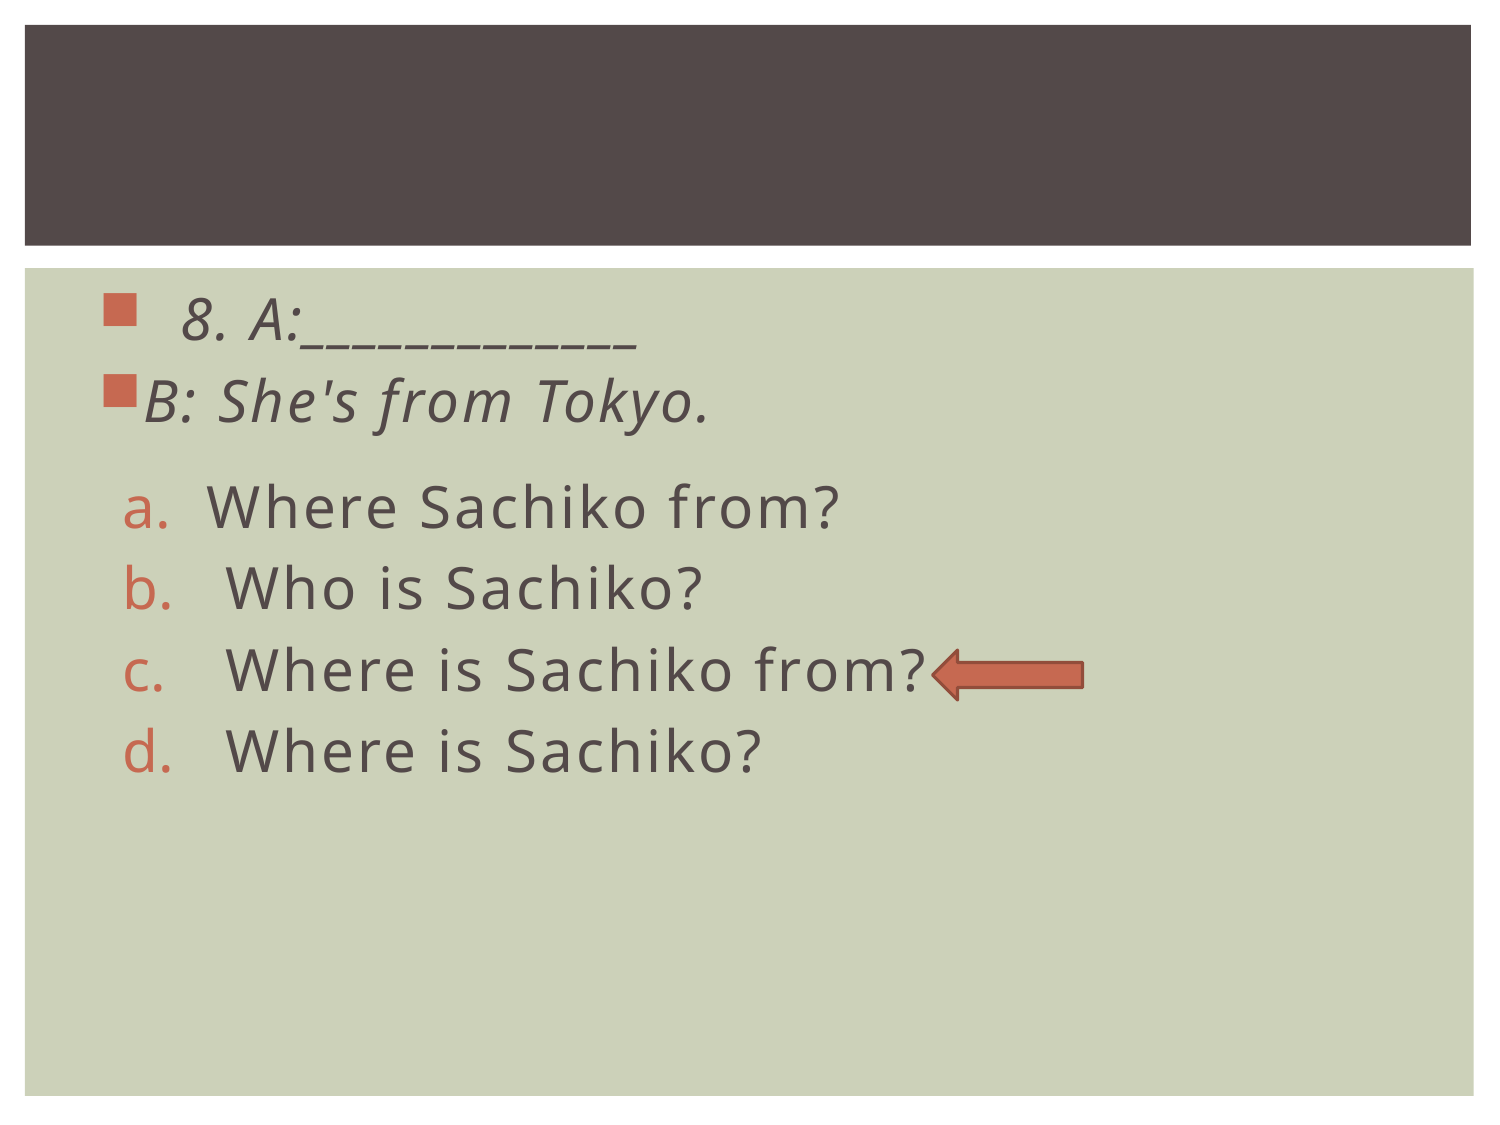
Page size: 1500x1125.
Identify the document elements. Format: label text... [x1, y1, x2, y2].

list Where Sachiko from? Who is Sachiko? Where is Sachiko from? Where is Sachiko? [99, 500, 1288, 800]
text_box [931, 648, 1085, 702]
list 8. A:_____________ B: She's from Tokyo. [75, 275, 1425, 500]
